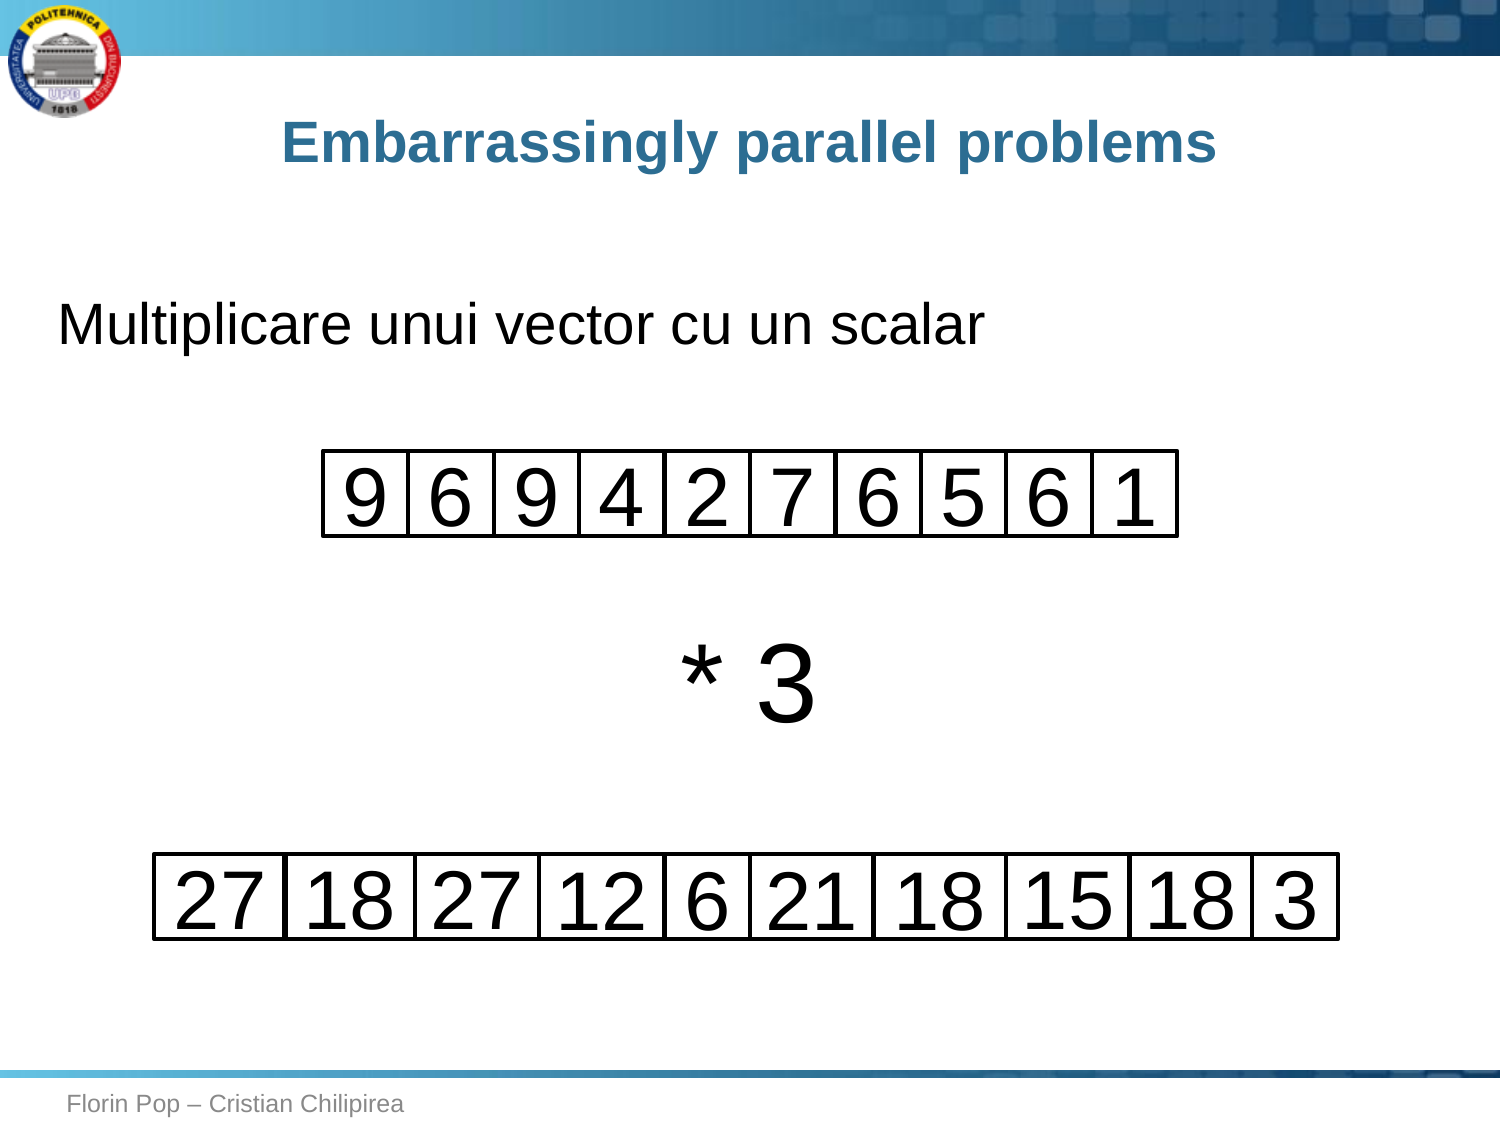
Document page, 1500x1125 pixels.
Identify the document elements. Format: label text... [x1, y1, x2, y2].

title Embarrassingly parallel problems [51, 102, 1449, 178]
text_box 12 [537, 852, 662, 941]
text_box 18 [282, 852, 413, 941]
text_box 27 [413, 852, 537, 941]
text_box 1 [1090, 449, 1179, 538]
picture [0, 0, 1500, 118]
text_box 6 [833, 449, 919, 538]
text_box 21 [748, 852, 872, 941]
text_box 27 [152, 852, 282, 941]
text_box 7 [748, 449, 833, 538]
text_box Multiplicare unui vector cu un scalar [42, 278, 1002, 364]
text_box 3 [1250, 852, 1340, 941]
text_box 4 [577, 449, 662, 538]
text_box 15 [1004, 852, 1127, 941]
text_box 5 [919, 449, 1004, 538]
text_box * 3 [665, 602, 833, 753]
footer Florin Pop – Cristian Chilipirea [51, 1083, 1157, 1125]
text_box 6 [406, 449, 492, 538]
text_box 9 [321, 449, 406, 538]
text_box 2 [662, 449, 748, 538]
text_box 6 [1004, 449, 1090, 538]
text_box 9 [492, 449, 577, 538]
text_box 18 [1127, 852, 1250, 941]
text_box 6 [662, 852, 748, 941]
text_box 18 [872, 852, 1004, 941]
picture [0, 1070, 1500, 1078]
